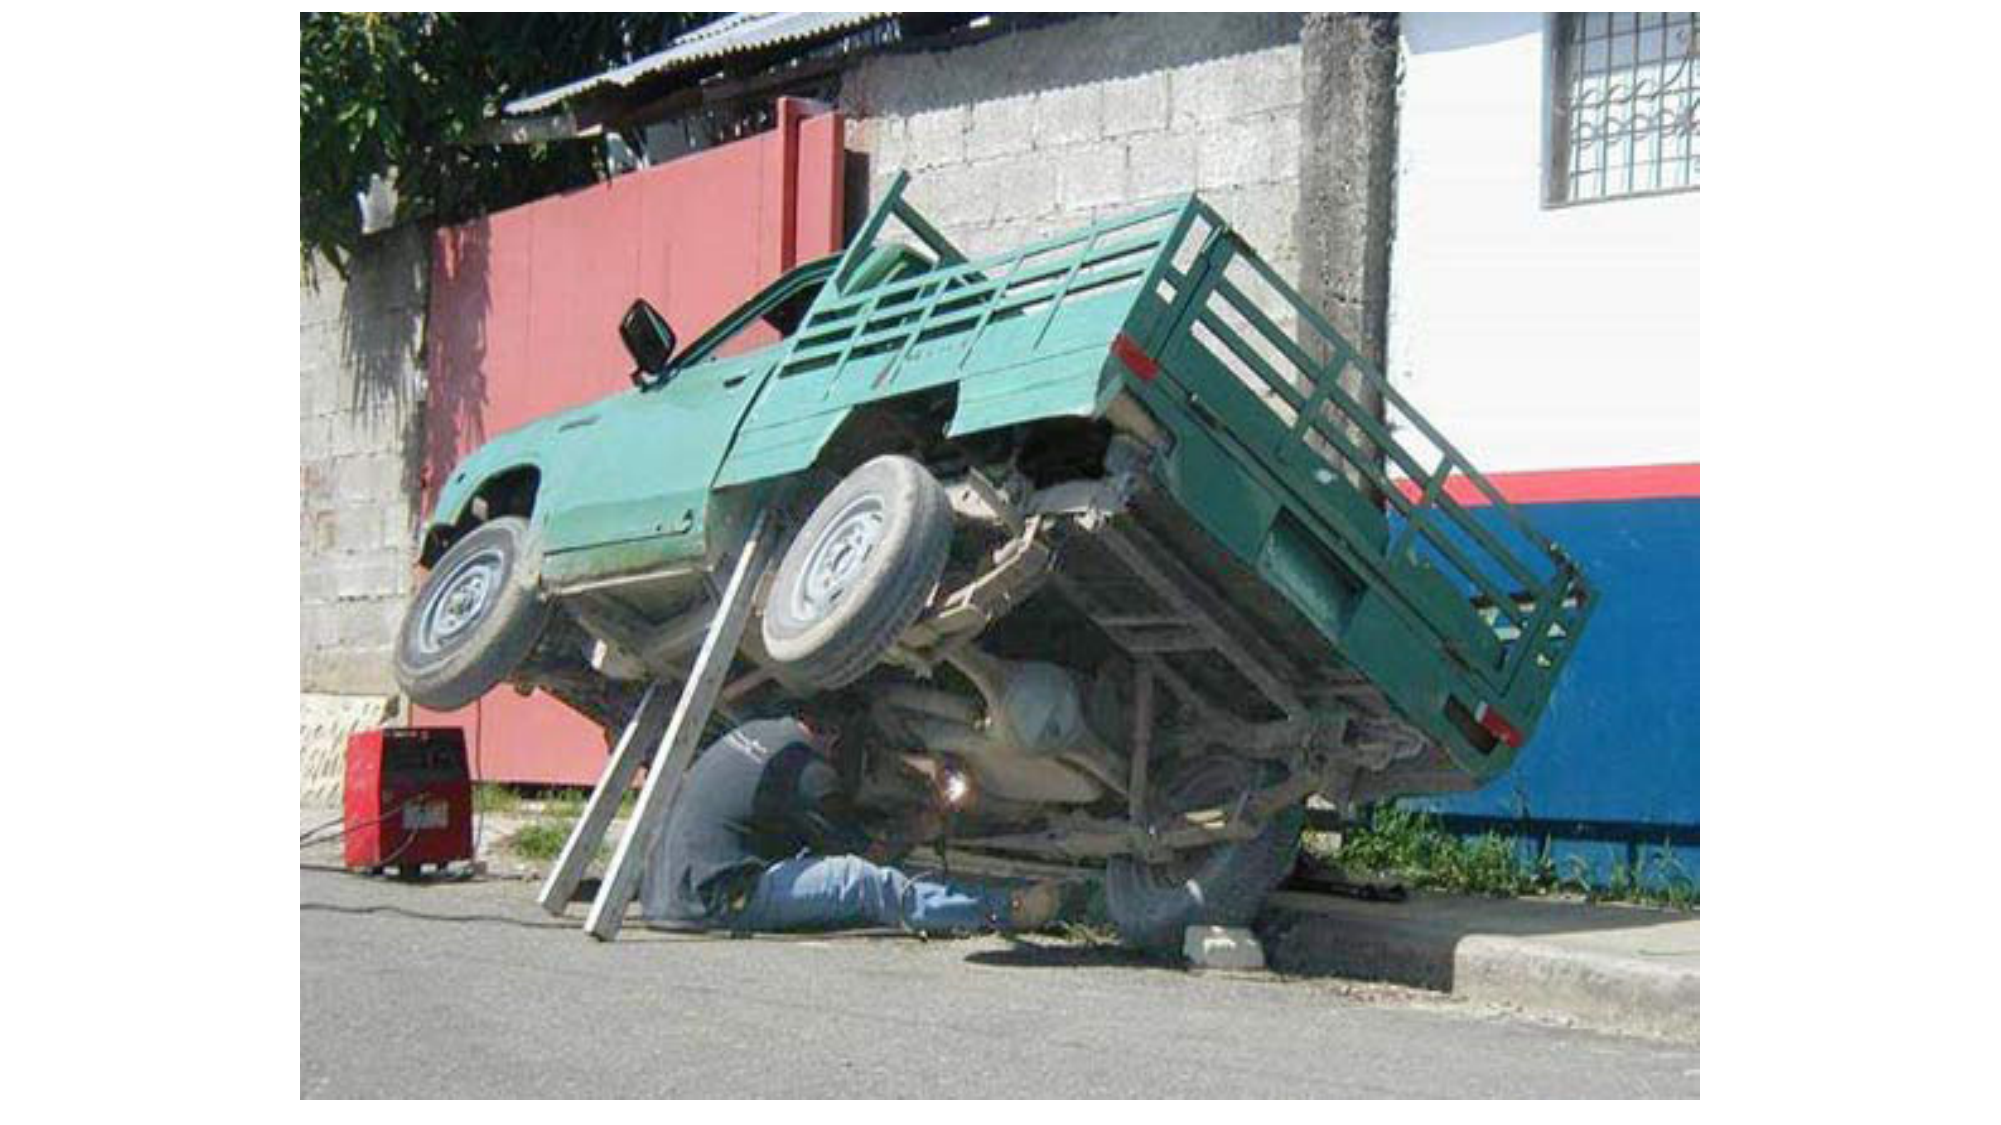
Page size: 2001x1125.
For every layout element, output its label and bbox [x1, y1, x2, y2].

picture [299, 12, 1700, 1100]
